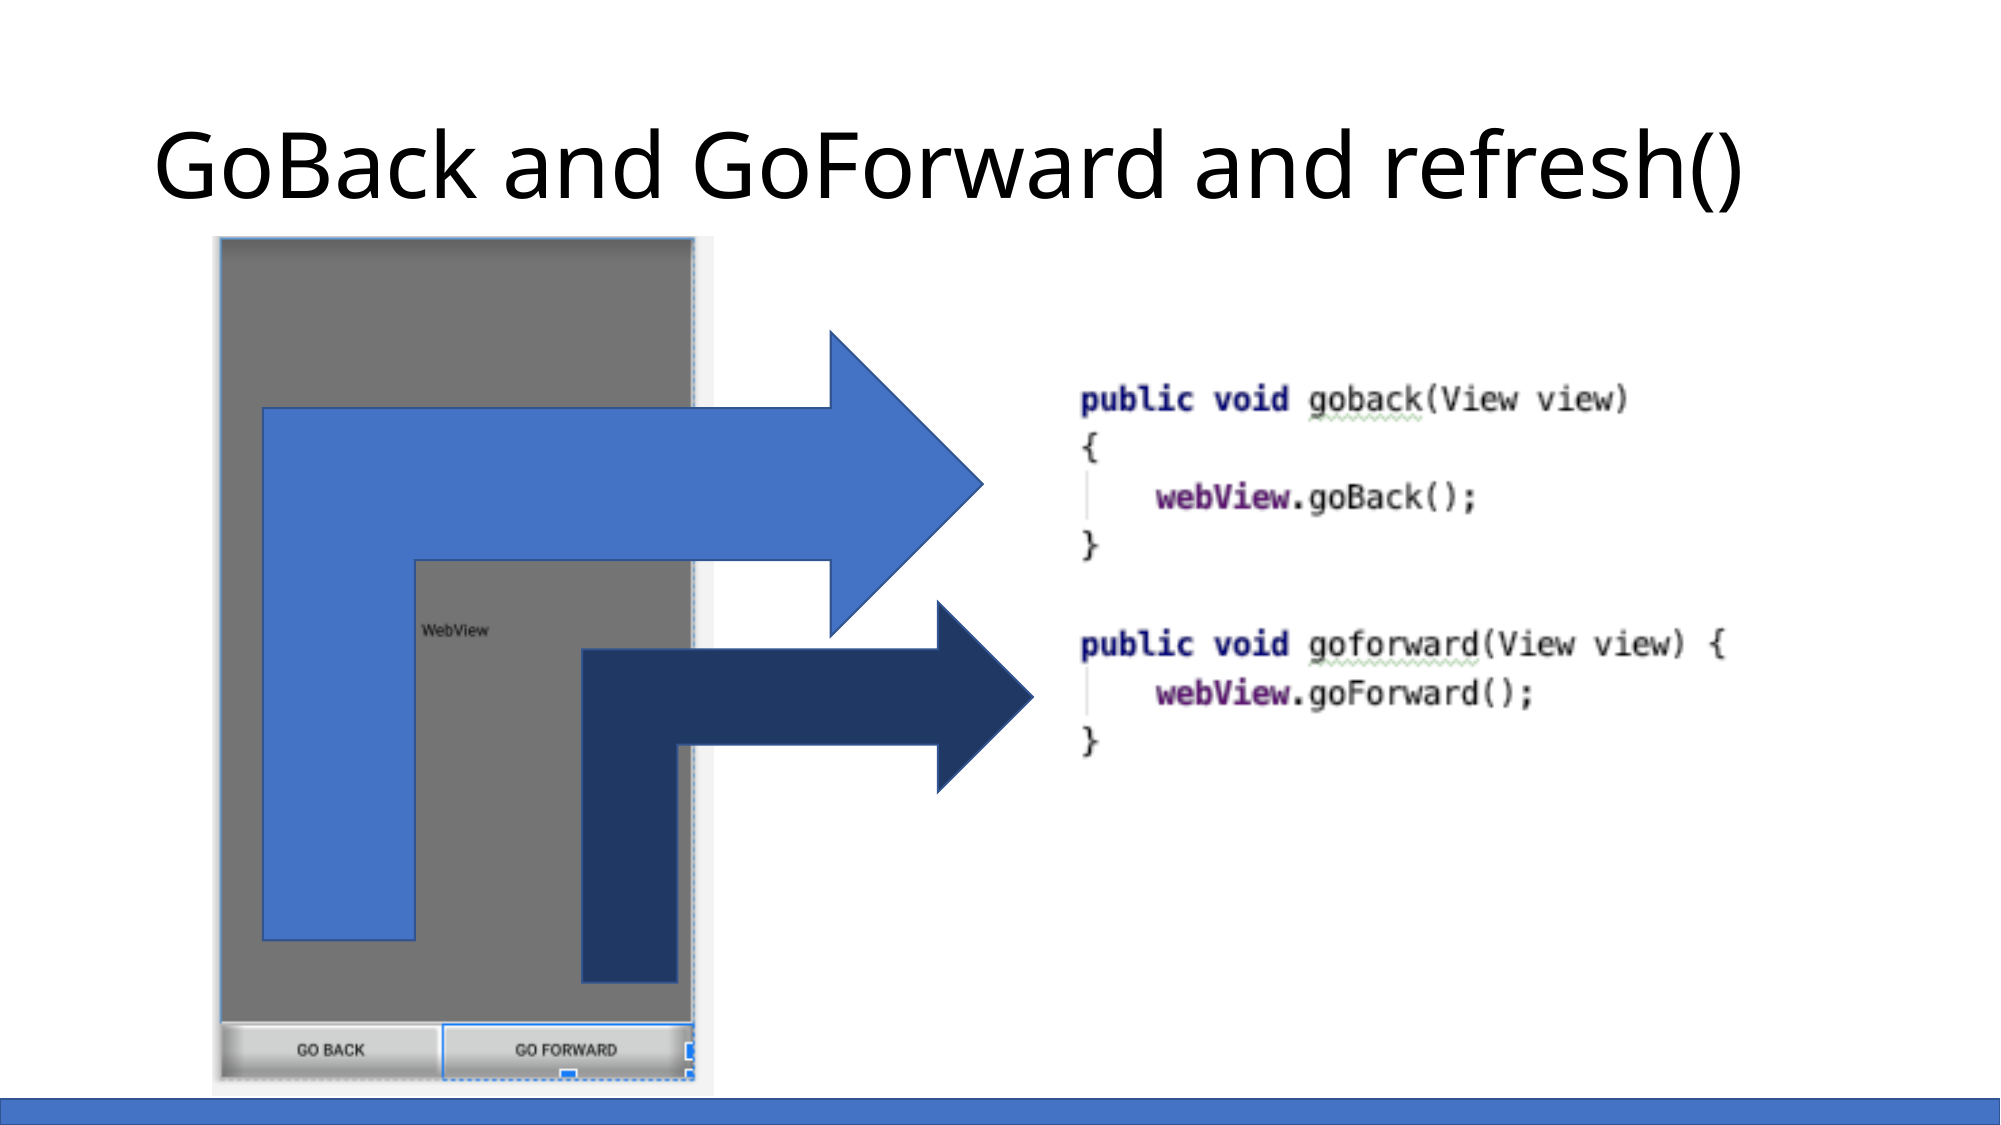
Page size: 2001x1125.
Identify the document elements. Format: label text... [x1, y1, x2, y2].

text_box [714, 599, 1035, 795]
picture [1042, 368, 1863, 809]
title GoBack and GoForward and refresh() [137, 59, 1863, 278]
text_box [0, 1098, 2000, 1125]
text_box [714, 329, 985, 639]
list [212, 236, 714, 1096]
